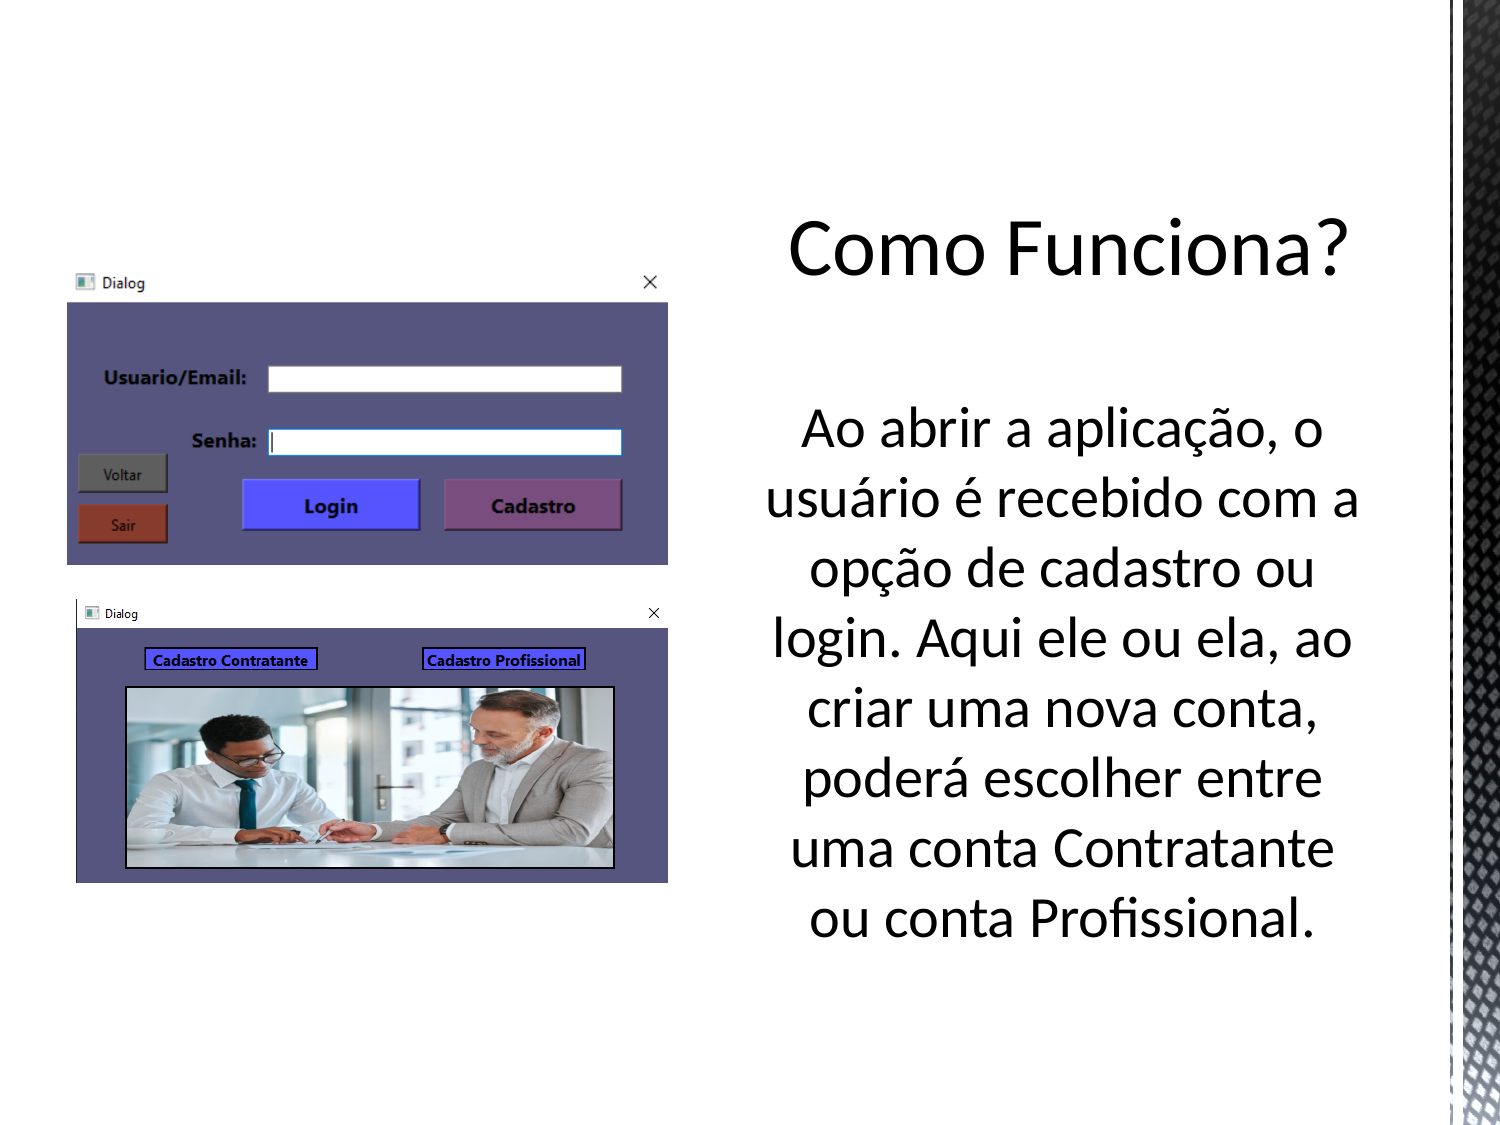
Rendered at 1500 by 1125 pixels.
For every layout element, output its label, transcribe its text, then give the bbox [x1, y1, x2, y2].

title Ao abrir a aplicação, o usuário é recebido com a opção de cadastro ou login. Aqui ele ou ela, ao criar uma nova conta, poderá escolher entre uma conta Contratante ou conta Profissional. [750, 326, 1376, 1013]
picture [76, 599, 668, 883]
text_box Como Funciona? [773, 184, 1388, 300]
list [67, 266, 668, 565]
picture [1447, 0, 1500, 1125]
